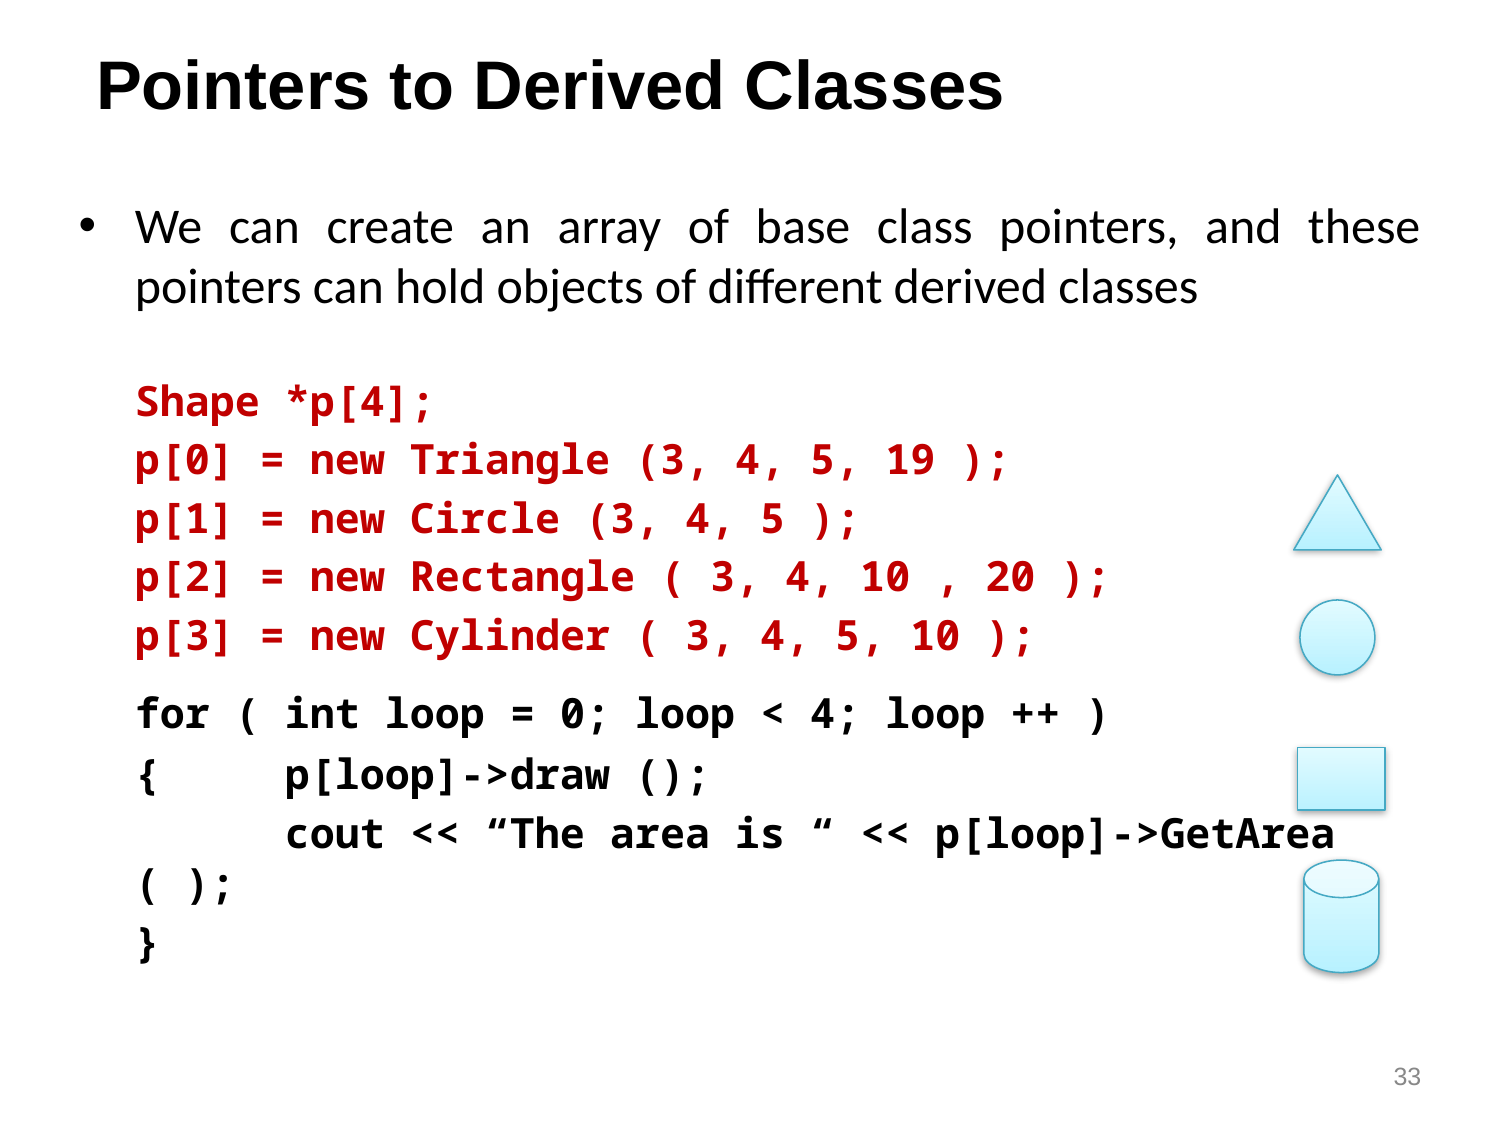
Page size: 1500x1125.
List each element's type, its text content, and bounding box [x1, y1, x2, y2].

text_box [1303, 860, 1379, 973]
text_box [1297, 747, 1386, 810]
slide_number 33 [1316, 1053, 1437, 1106]
title Pointers to Derived Classes [81, 0, 1419, 164]
list We can create an array of base class pointers, and these pointers can hold objects of different derived classes Shape *p[4]; p[0] = new Triangle (3, 4, 5, 19 ); p[1] = new Circle (3, 4, 5 ); p[2] = new Rectangle ( 3, 4, 10 , 20 ); p[3] = new Cylinder ( 3, 4, 5, 10 ); for ( int loop = 0; loop < 4; loop ++ ) { p[loop]->draw (); cout << “The area is “ << p[loop]->GetArea ( ); } [63, 186, 1437, 1067]
text_box [1299, 599, 1375, 675]
text_box [1293, 474, 1382, 550]
